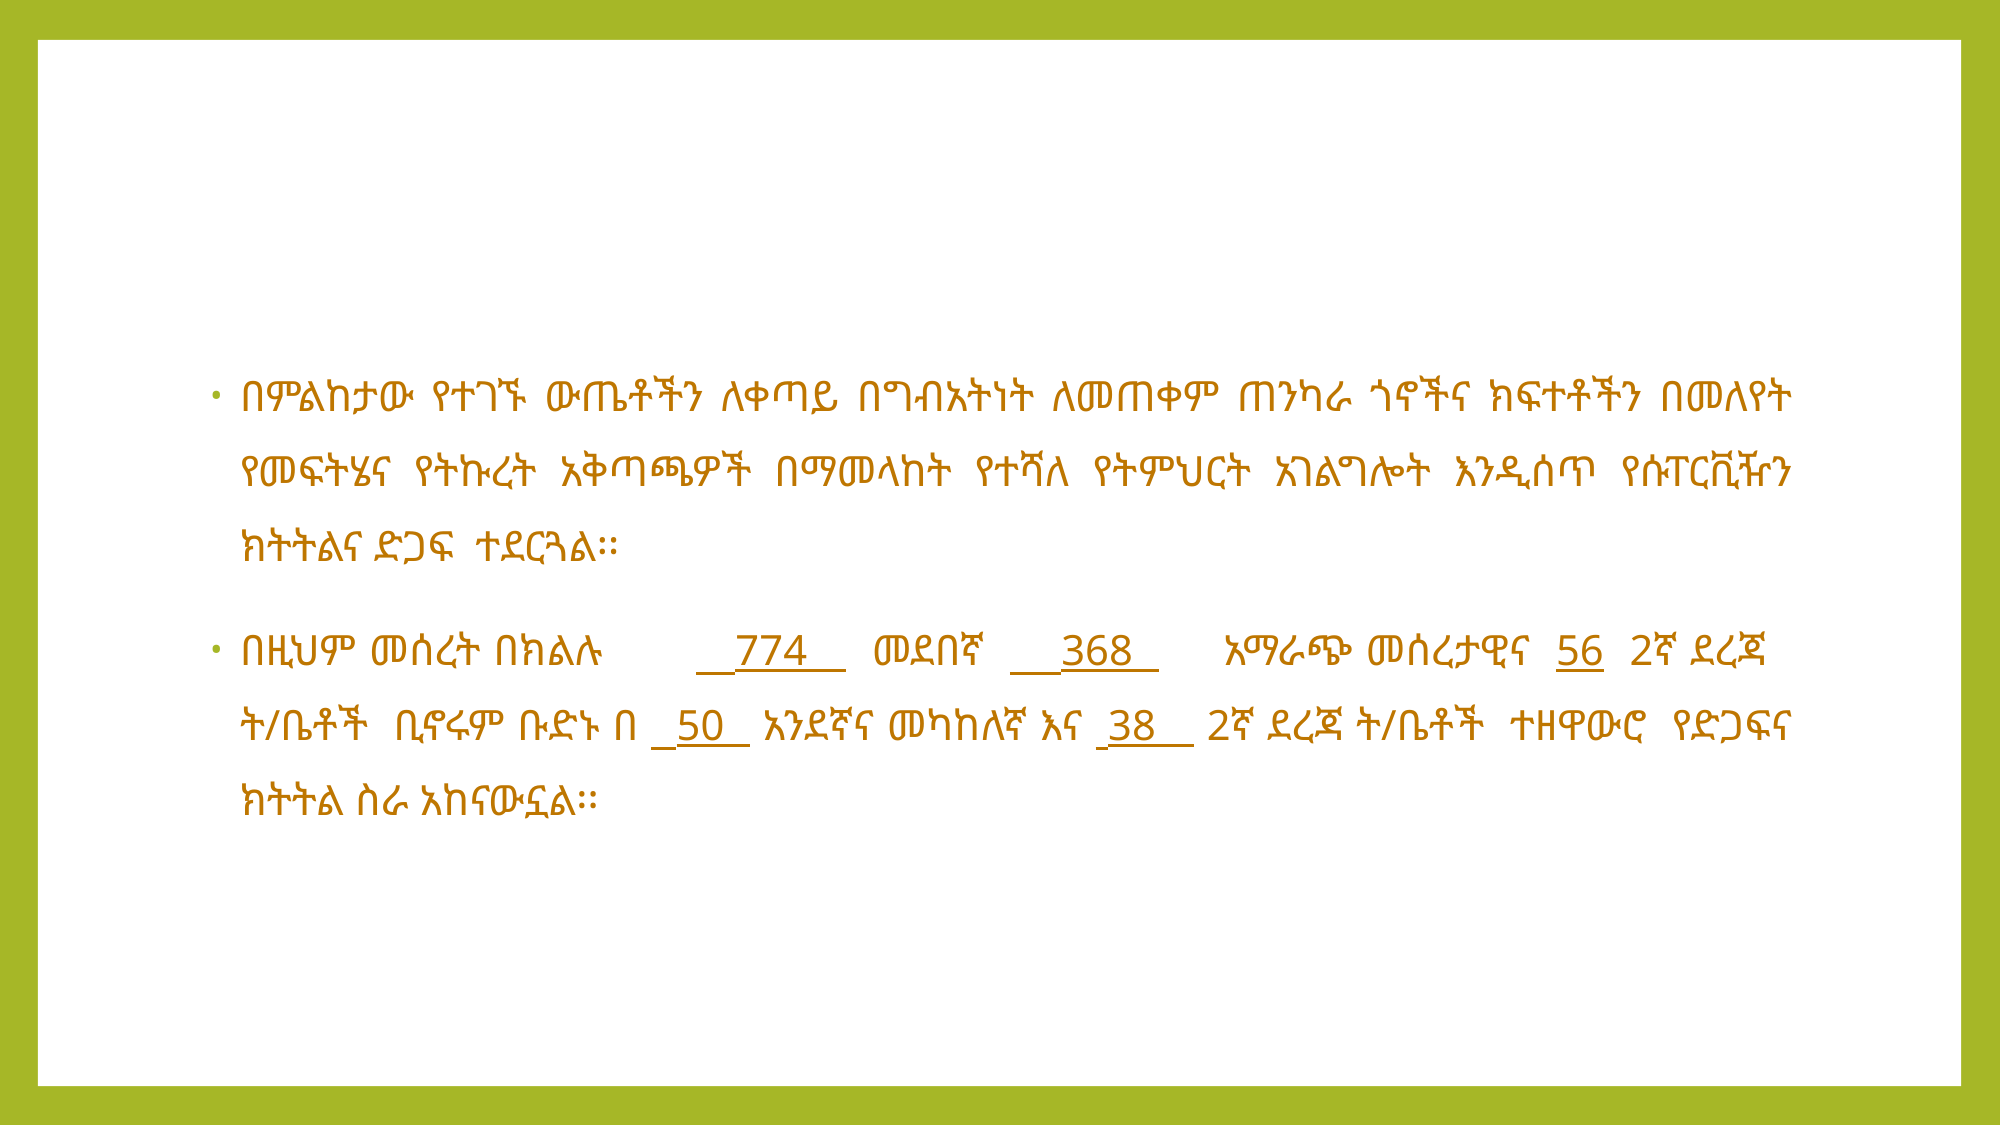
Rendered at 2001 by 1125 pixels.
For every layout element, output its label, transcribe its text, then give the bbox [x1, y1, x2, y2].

list በምልከታው የተገኙ ውጤቶችን ለቀጣይ በግብአትነት ለመጠቀም ጠንካራ ጎኖችና ክፍተቶችን በመለየት የመፍትሄና የትኩረት አቅጣጫዎች በማመላከት የተሻለ የትምህርት አገልግሎት እንዲሰጥ የሱፐርቪዥን ክትትልና ድጋፍ ተደርጓል፡፡ በዚህም መሰረት በክልሉ 774 መደበኛ 368 አማራጭ መሰረታዊና 56 2ኛ ደረጃ ት/ቤቶች ቢኖሩም ቡድኑ በ 50 አንደኛና መካከለኛ እና 38 2ኛ ደረጃ ት/ቤቶች ተዘዋውሮ የድጋፍና ክትትል ስራ አከናውኗል፡፡ [187, 337, 1808, 1000]
